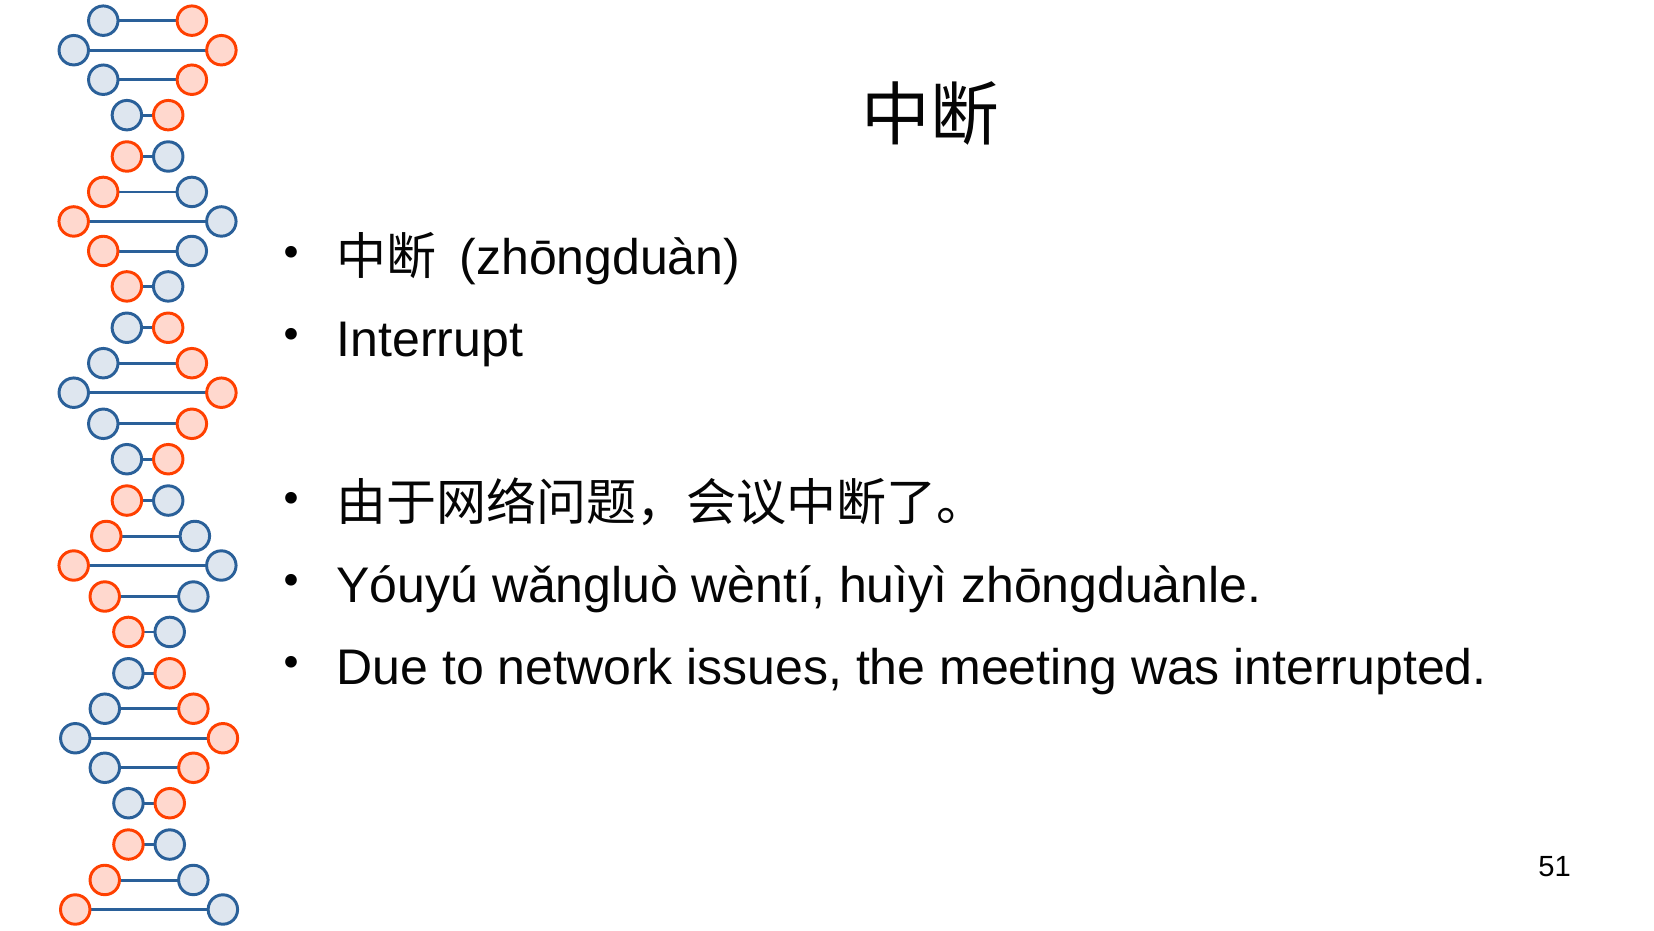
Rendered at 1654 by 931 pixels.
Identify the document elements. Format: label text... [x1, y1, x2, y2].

list 中断 (zhōngduàn) Interrupt 由于网络问题，会议中断了。 Yóuyú wǎngluò wèntí, huìyì zhōngduànle. Due to network issues, the meeting was interrupted. [265, 224, 1595, 764]
slide_number 51 [1185, 847, 1571, 912]
title 中断 [265, 35, 1595, 189]
